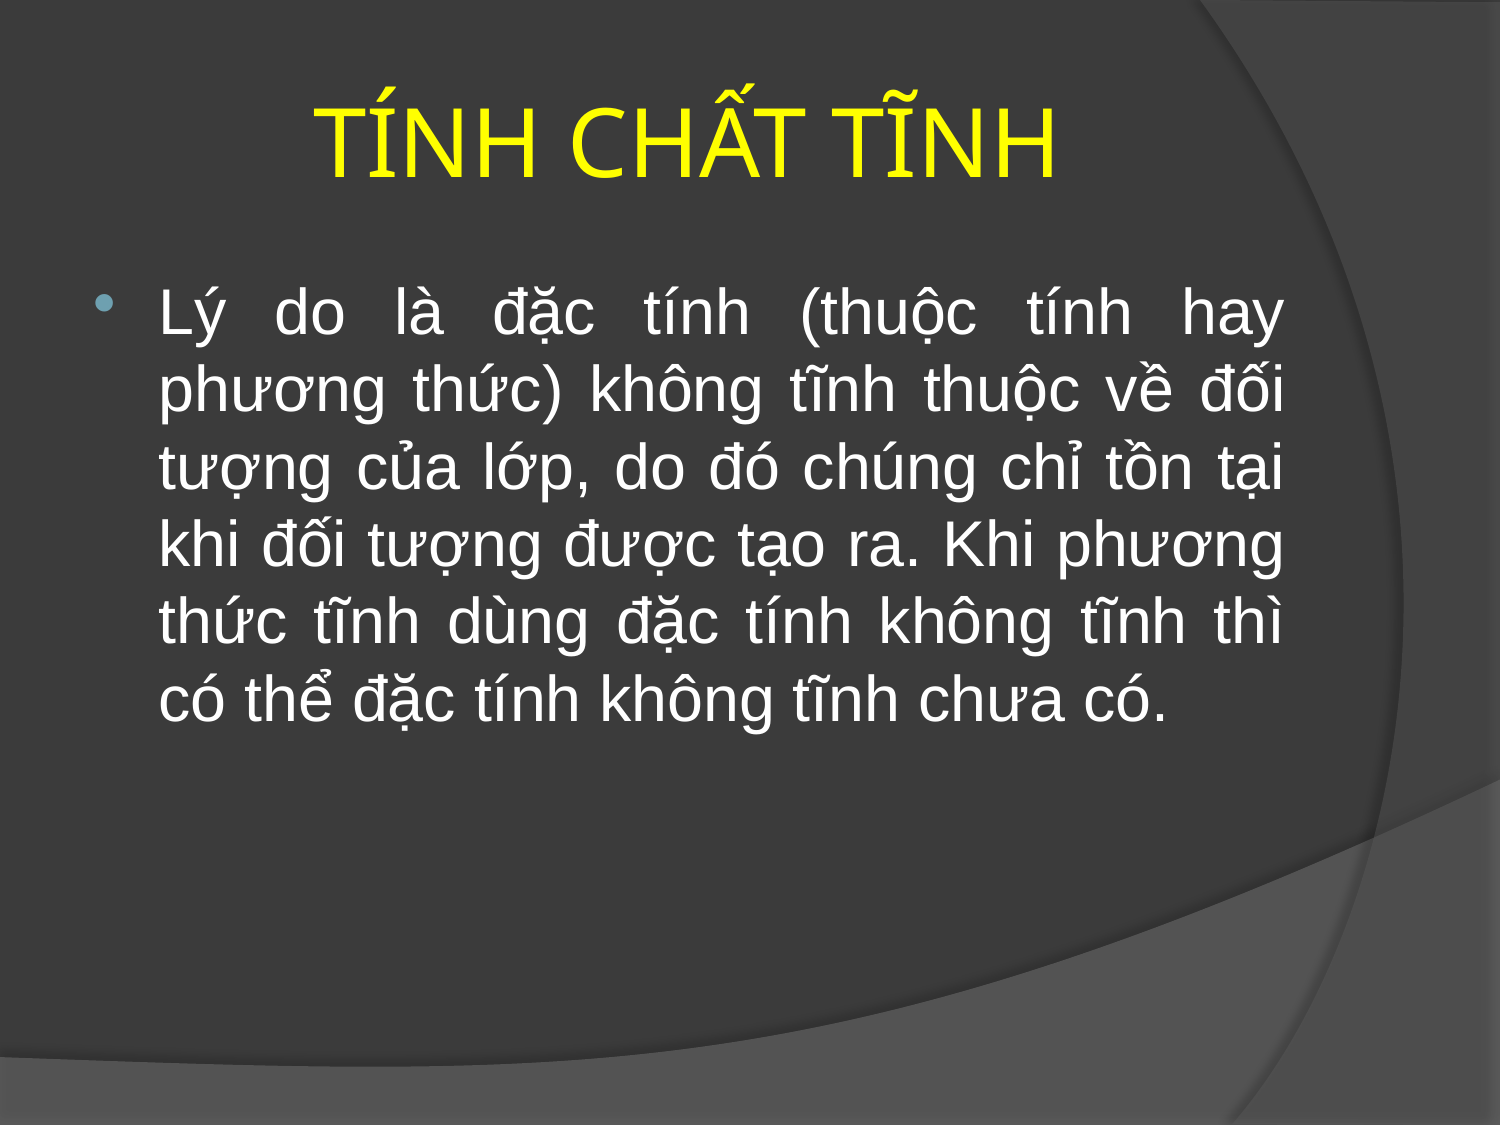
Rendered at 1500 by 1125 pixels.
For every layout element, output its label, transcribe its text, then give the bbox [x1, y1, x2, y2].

list Lý do là đặc tính (thuộc tính hay phương thức) không tĩnh thuộc về đối tượng của lớp, do đó chúng chỉ tồn tại khi đối tượng được tạo ra. Khi phương thức tĩnh dùng đặc tính không tĩnh thì có thể đặc tính không tĩnh chưa có. [75, 262, 1300, 1005]
title TÍNH CHẤT TĨNH [75, 45, 1300, 233]
